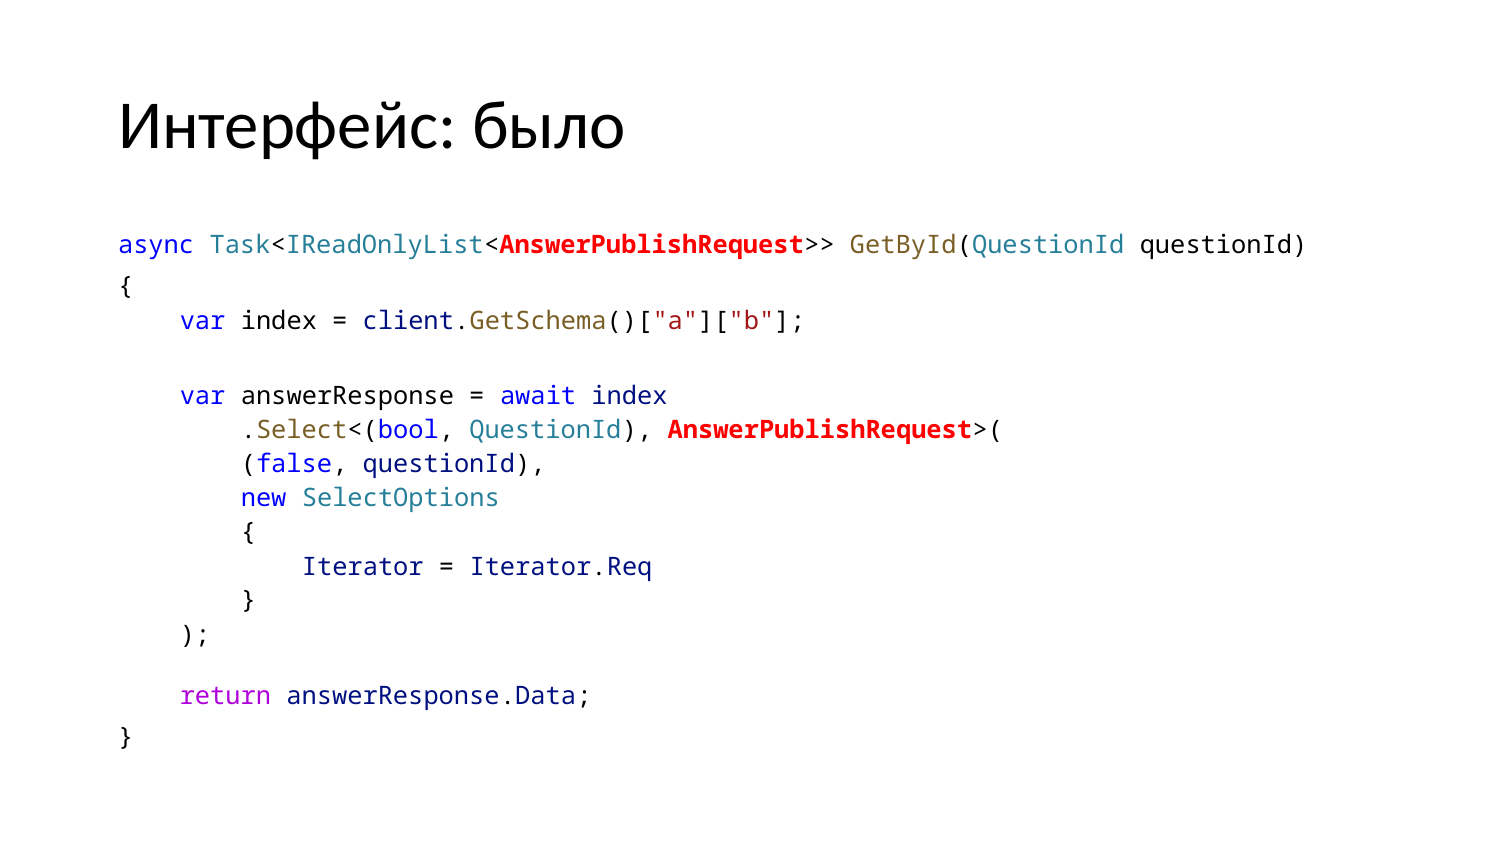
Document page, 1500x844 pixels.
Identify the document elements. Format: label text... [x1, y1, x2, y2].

title Интерфейс: было [103, 44, 1397, 208]
list async Task<IReadOnlyList<AnswerPublishRequest>> GetById(QuestionId questionId) { var index = client.GetSchema()["a"]["b"]; var answerResponse = await index .Select<(bool, QuestionId), AnswerPublishRequest>( (false, questionId), new SelectOptions { Iterator = Iterator.Req } ); return answerResponse.Data; } [103, 224, 1397, 760]
